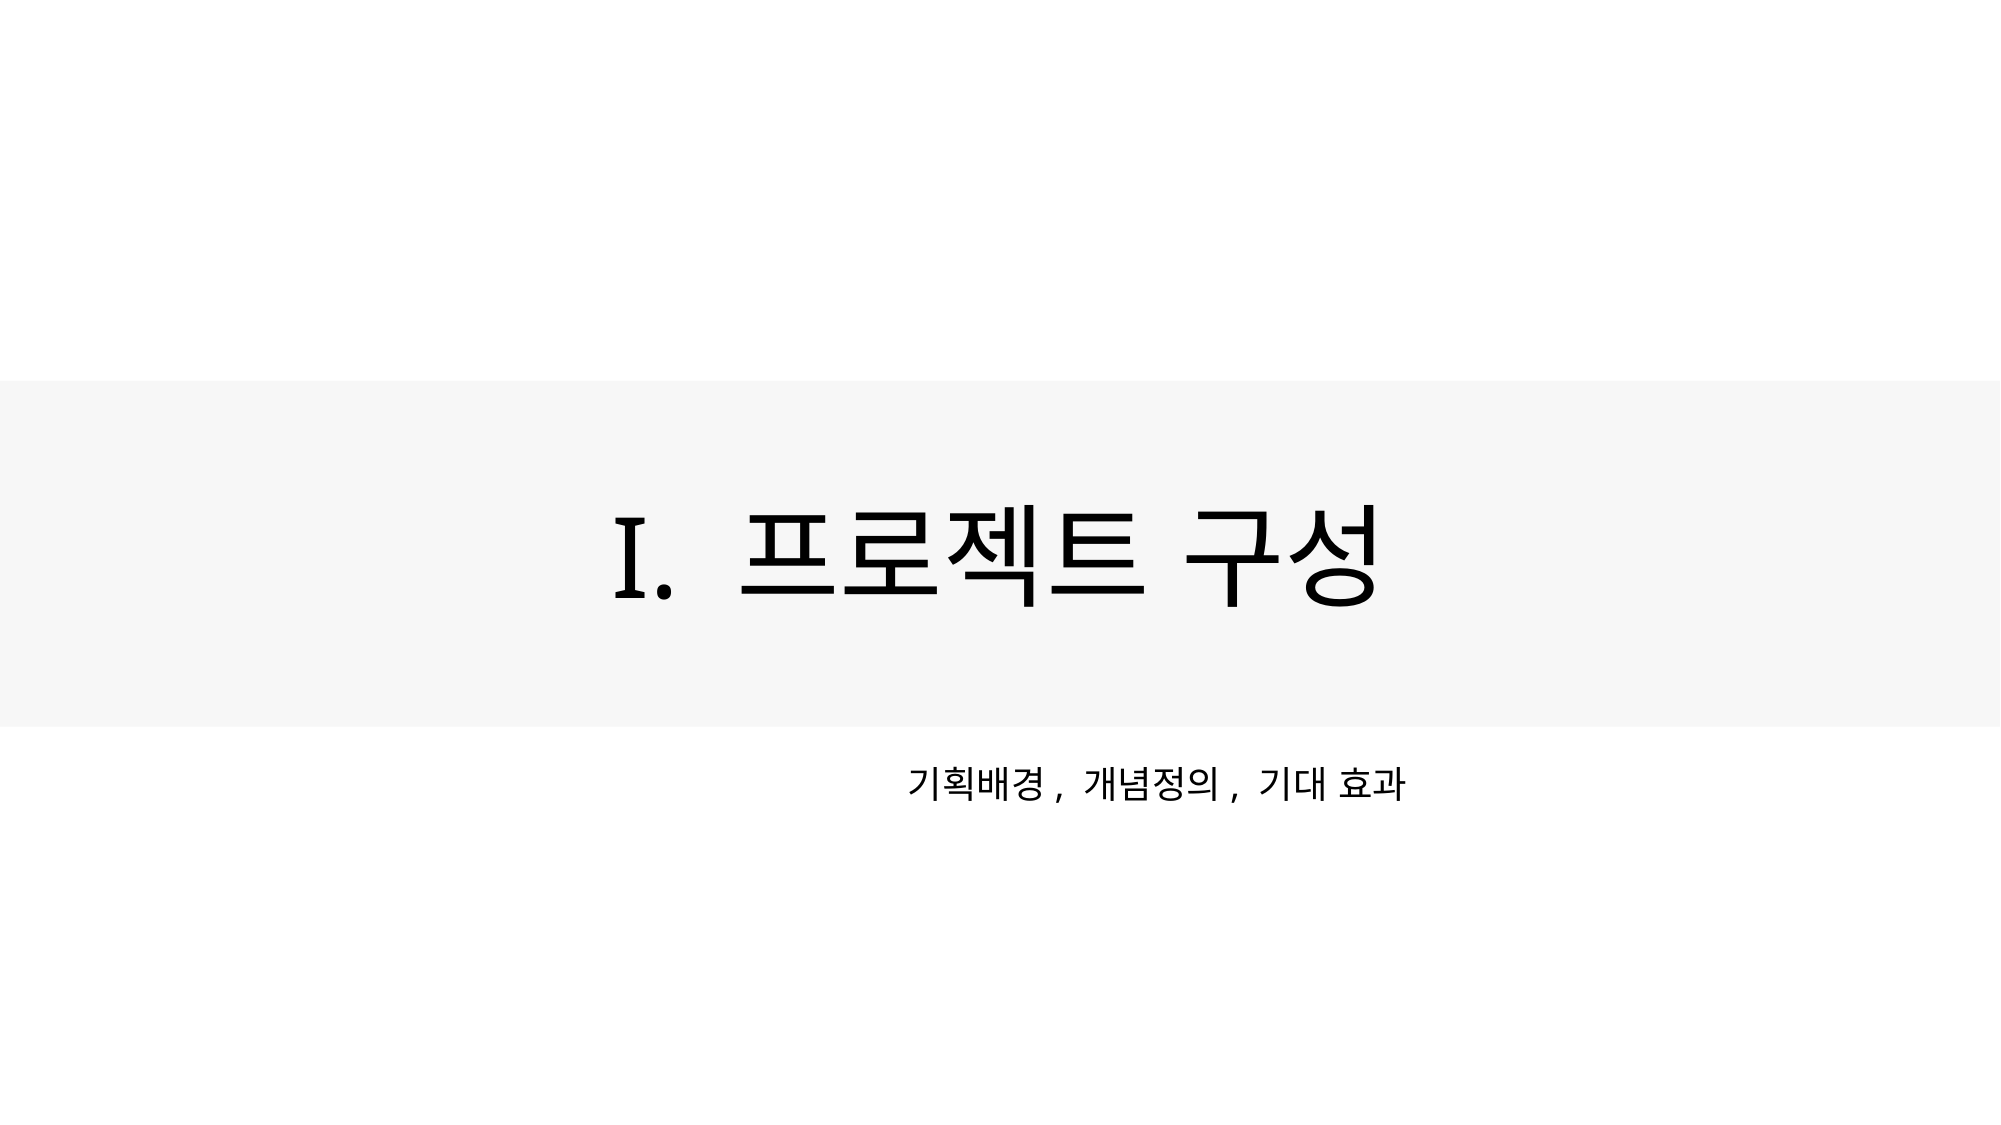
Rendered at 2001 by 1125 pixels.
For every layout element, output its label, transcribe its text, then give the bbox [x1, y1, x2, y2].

text_box 기획배경, 개념정의, 기대 효과 [892, 753, 1423, 814]
text_box I. 프로젝트 구성 [0, 380, 2000, 728]
